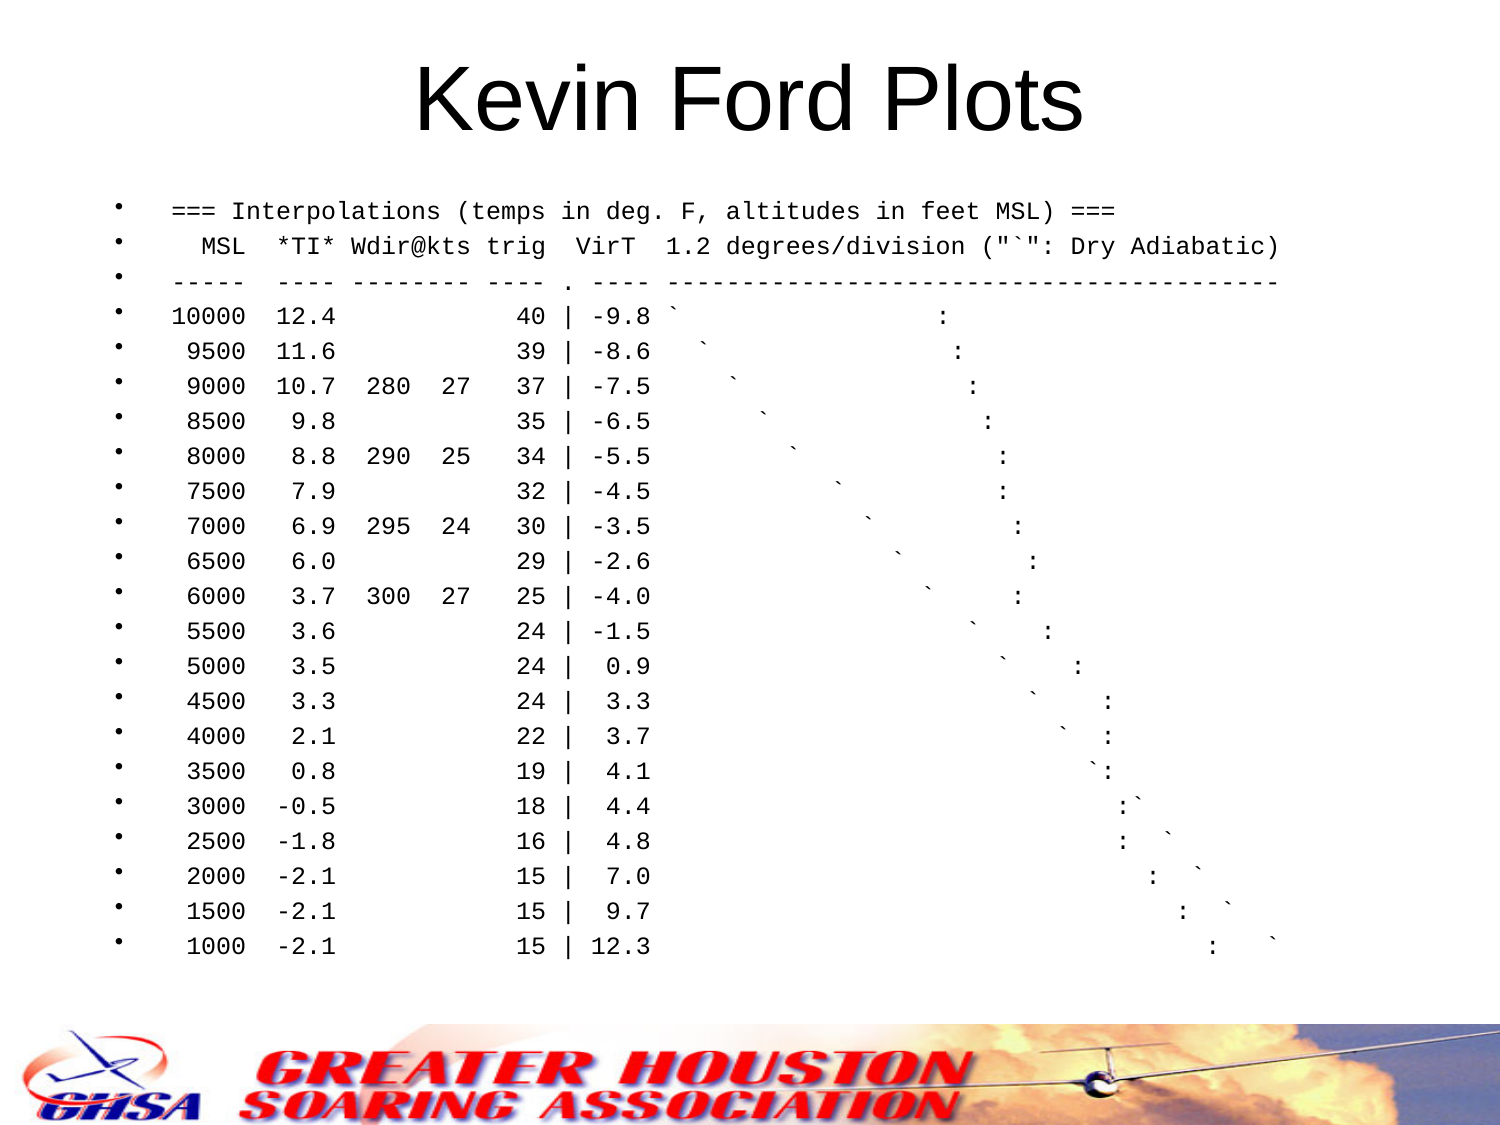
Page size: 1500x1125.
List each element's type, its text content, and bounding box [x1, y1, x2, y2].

title Kevin Ford Plots [112, 0, 1388, 188]
list === Interpolations (temps in deg. F, altitudes in feet MSL) === MSL *TI* Wdir@kts trig VirT 1.2 degrees/division ("`": Dry Adiabatic) ----- ---- -------- ---- . ---- ----------------------------------------- 10000 12.4 40 | -9.8 ` : 9500 11.6 39 | -8.6 ` : 9000 10.7 280 27 37 | -7.5 ` : 8500 9.8 35 | -6.5 ` : 8000 8.8 290 25 34 | -5.5 ` : 7500 7.9 32 | -4.5 ` : 7000 6.9 295 24 30 | -3.5 ` : 6500 6.0 29 | -2.6 ` : 6000 3.7 300 27 25 | -4.0 ` : 5500 3.6 24 | -1.5 ` : 5000 3.5 24 | 0.9 ` : 4500 3.3 24 | 3.3 ` : 4000 2.1 22 | 3.7 ` : 3500 0.8 19 | 4.1 `: 3000 -0.5 18 | 4.4 :` 2500 -1.8 16 | 4.8 : ` 2000 -2.1 15 | 7.0 : ` 1500 -2.1 15 | 9.7 : ` 1000 -2.1 15 | 12.3 : ` [99, 187, 1376, 1001]
picture [0, 1024, 1500, 1125]
